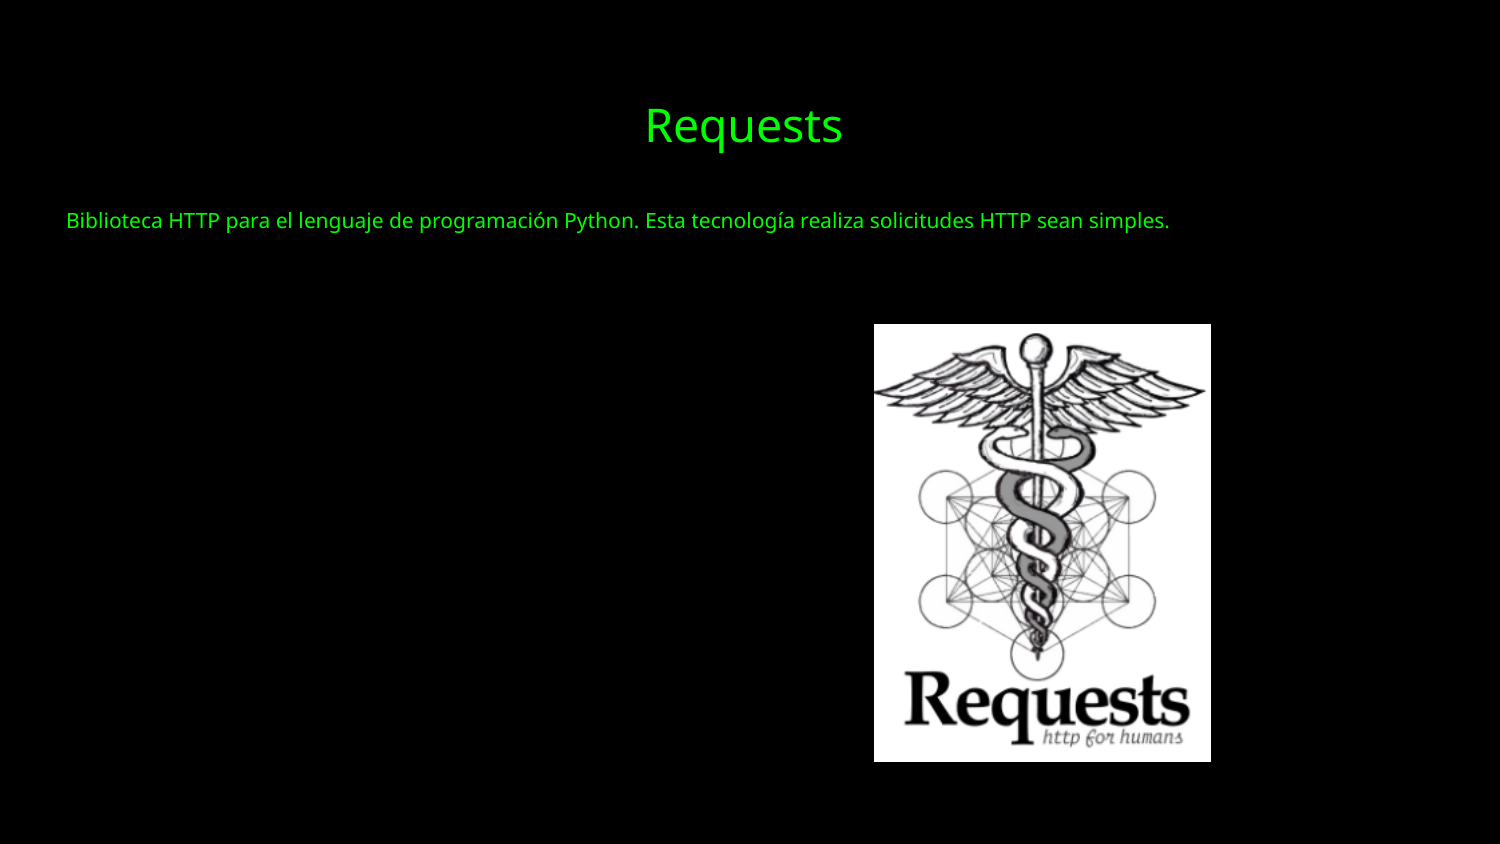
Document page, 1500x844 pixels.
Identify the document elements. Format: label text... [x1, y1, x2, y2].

picture [874, 324, 1211, 762]
title Requests [51, 72, 1449, 167]
list Biblioteca HTTP para el lenguaje de programación Python. Esta tecnología realiza solicitudes HTTP sean simples. [51, 189, 1449, 250]
